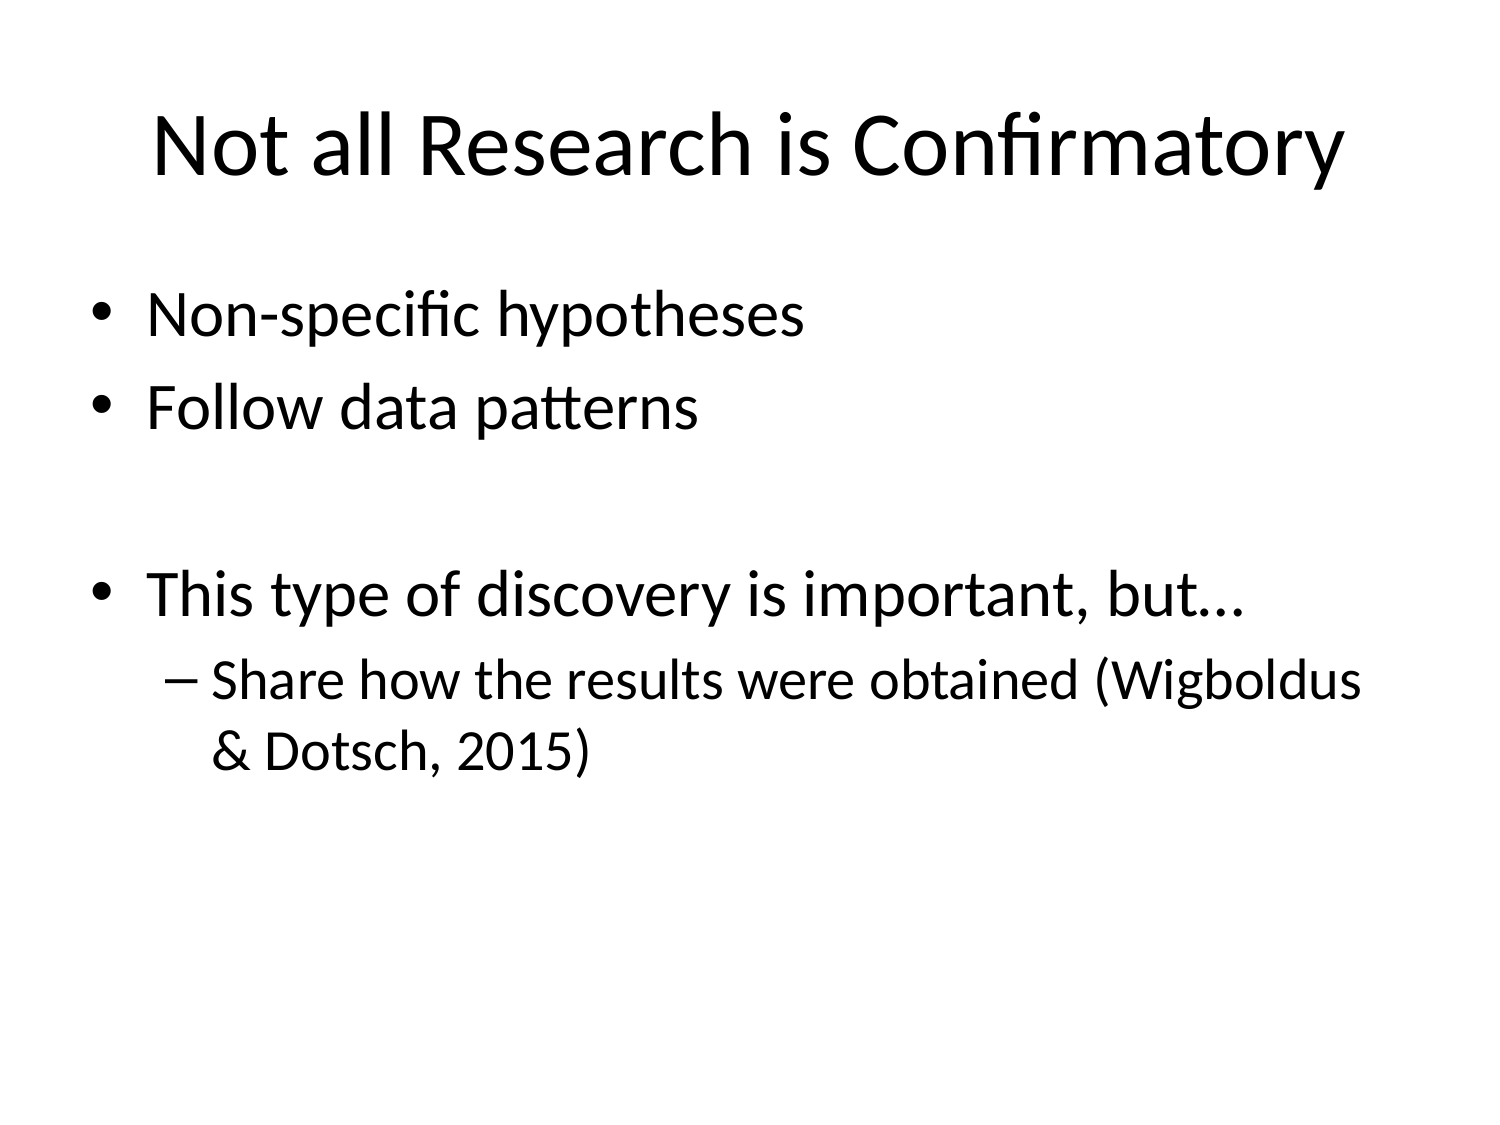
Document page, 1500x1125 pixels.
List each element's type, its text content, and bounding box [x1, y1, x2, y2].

title Not all Research is Confirmatory [75, 45, 1425, 233]
list Non-specific hypotheses Follow data patterns This type of discovery is important, but… Share how the results were obtained (Wigboldus & Dotsch, 2015) [75, 262, 1425, 1063]
